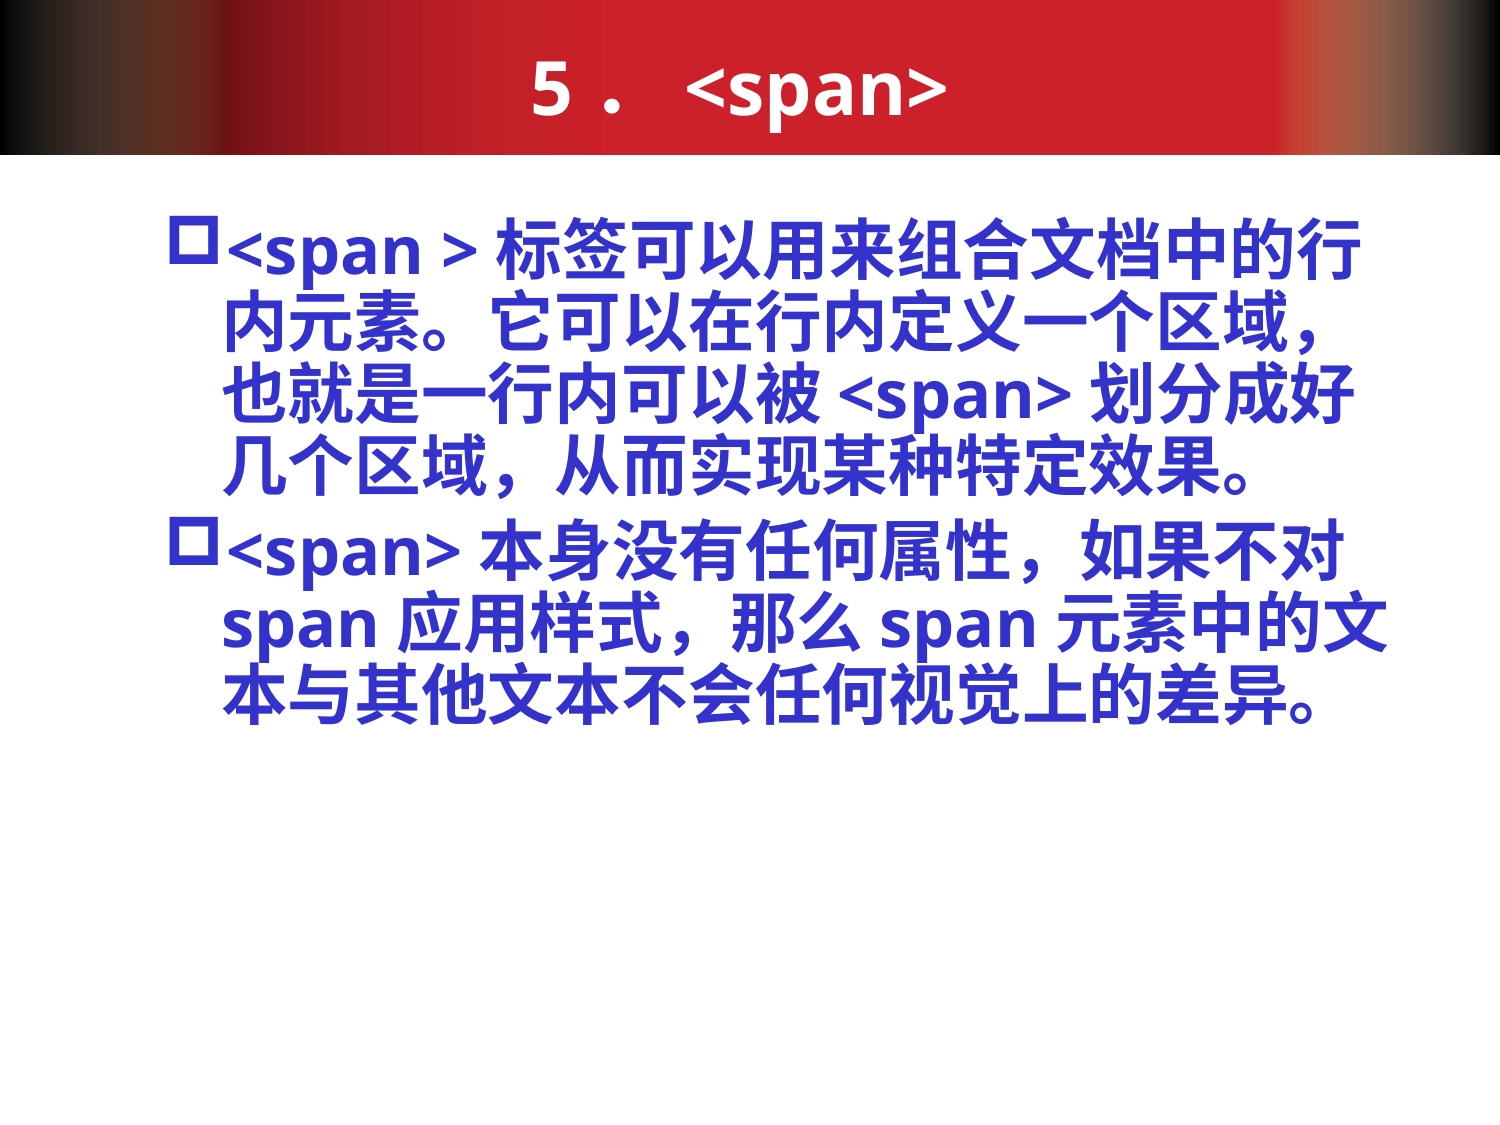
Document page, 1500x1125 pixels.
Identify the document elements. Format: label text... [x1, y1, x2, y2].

picture [0, 0, 1500, 155]
list <span >标签可以用来组合文档中的行内元素。它可以在行内定义一个区域，也就是一行内可以被<span>划分成好几个区域，从而实现某种特定效果。 <span>本身没有任何属性，如果不对span应用样式，那么span元素中的文本与其他文本不会任何视觉上的差异。 [149, 209, 1438, 963]
title 5．<span> [62, 21, 1438, 150]
